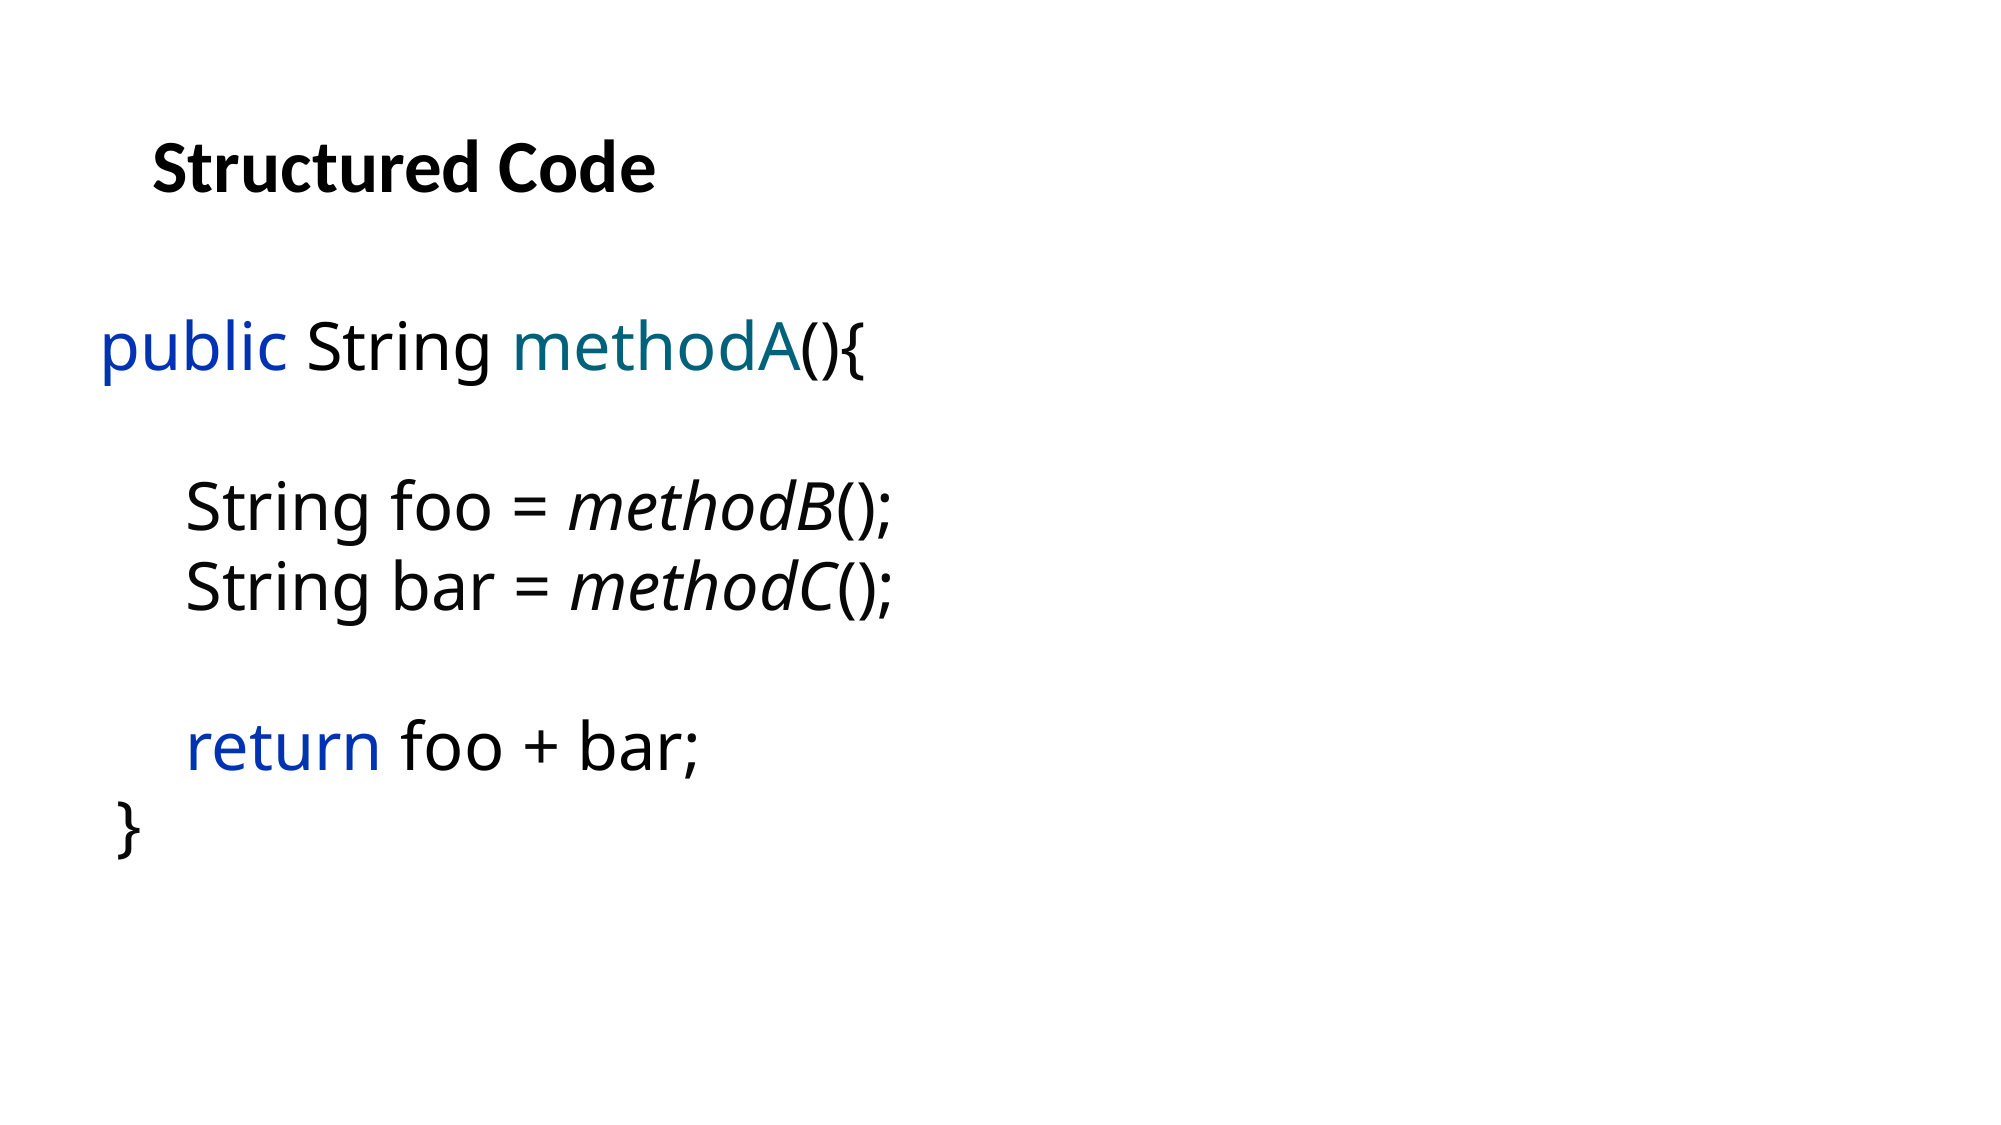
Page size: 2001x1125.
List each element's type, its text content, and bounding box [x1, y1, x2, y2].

title Structured Code [137, 59, 1863, 278]
text_box public String methodA(){ String foo = methodB(); String bar = methodC(); return foo + bar; } [84, 296, 911, 871]
